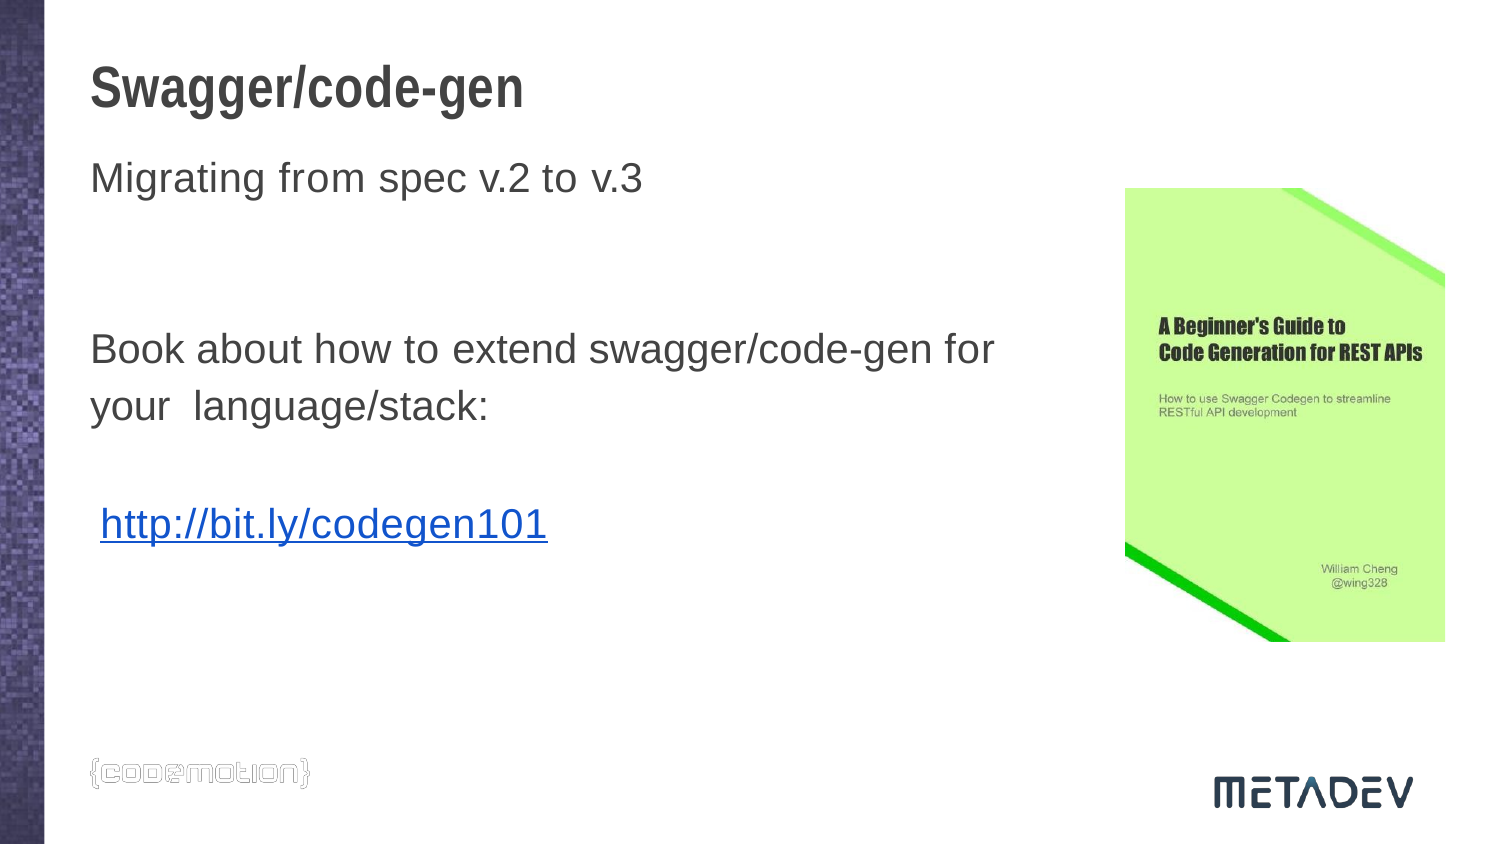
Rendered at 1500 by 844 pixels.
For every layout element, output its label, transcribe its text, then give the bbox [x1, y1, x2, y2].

title Swagger/code-gen [87, 46, 533, 148]
picture [83, 752, 316, 794]
text_box Migrating from spec v.2 to v.3 Book about how to extend swagger/code-gen for your language/stack: http://bit.ly/codegen101 [87, 148, 1086, 547]
text_box [1199, 764, 1425, 824]
text_box [1125, 188, 1446, 642]
text_box [0, 0, 45, 844]
